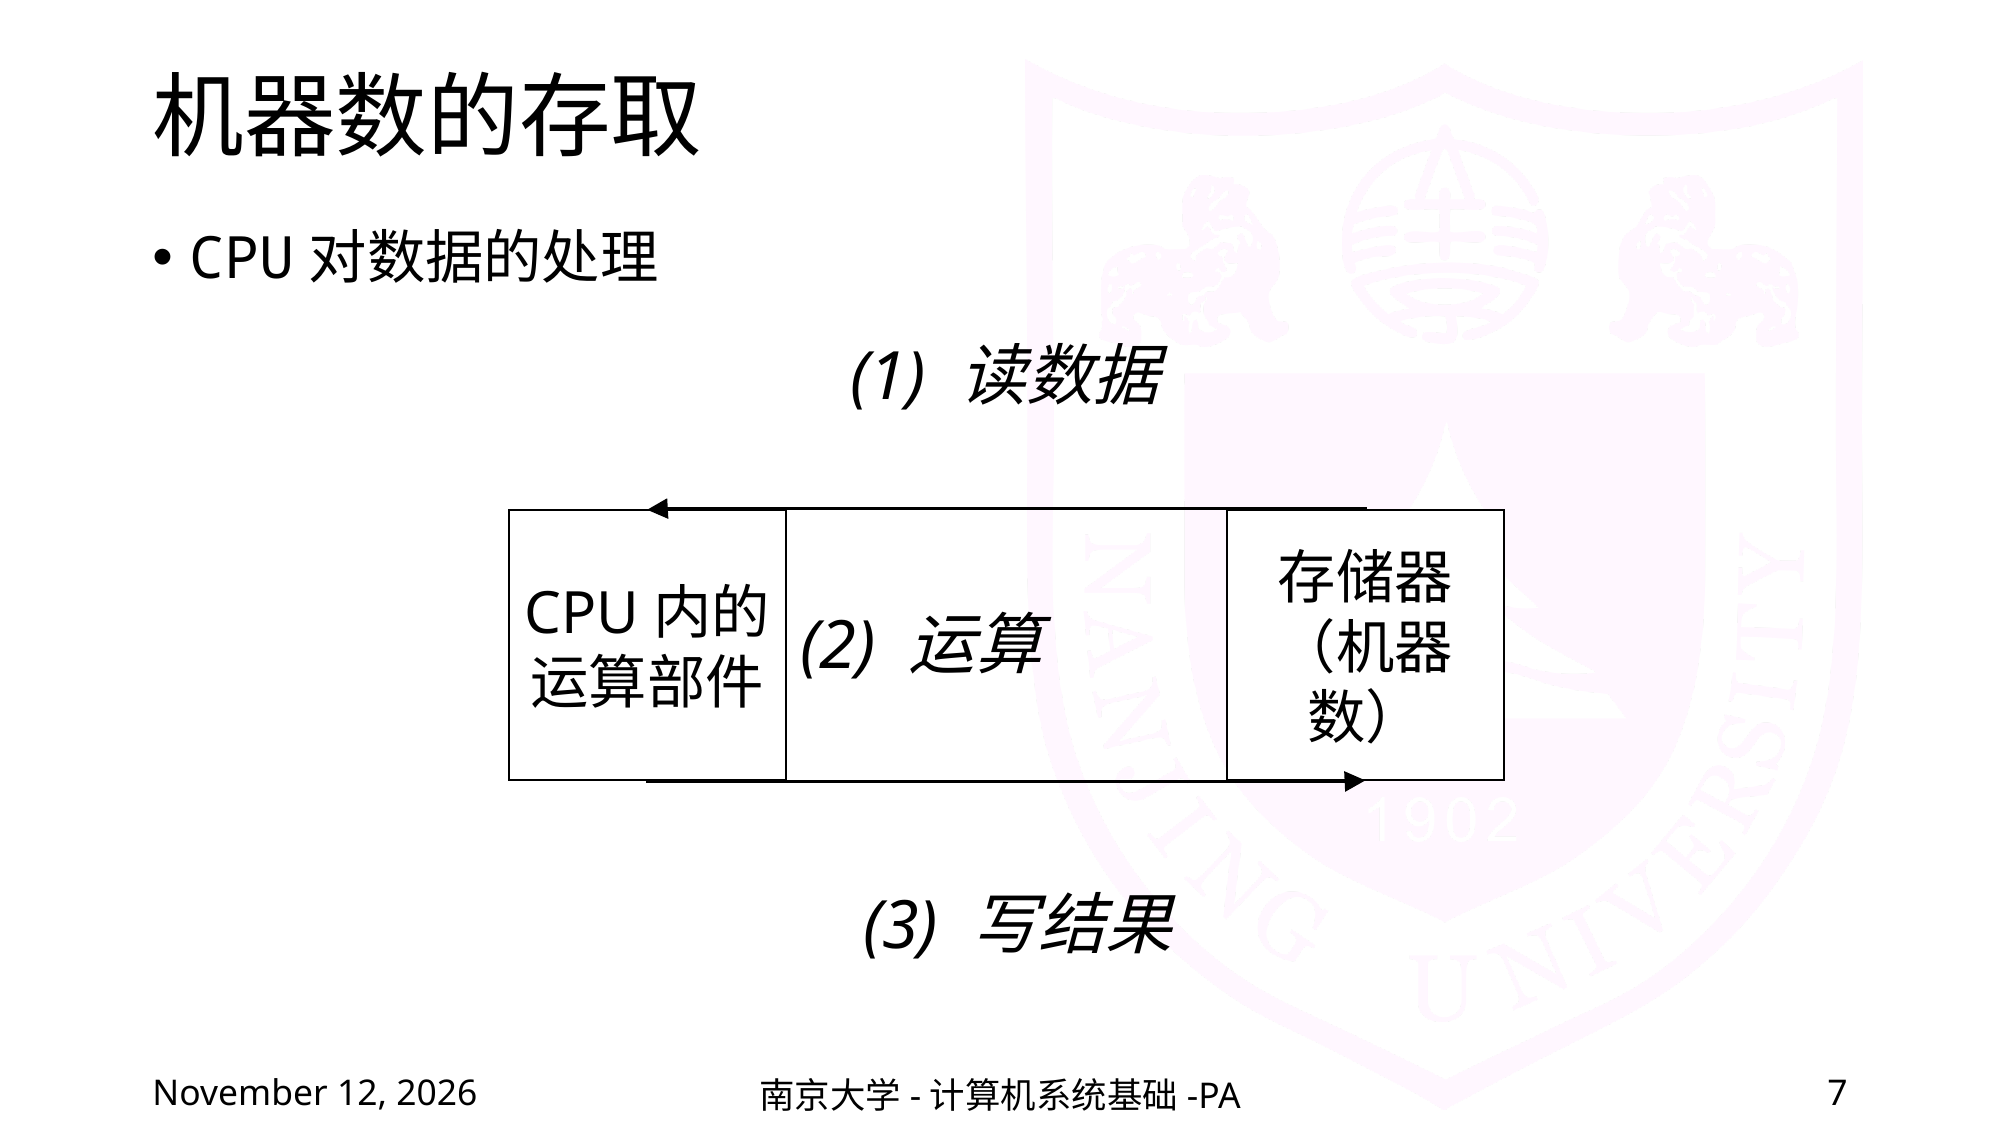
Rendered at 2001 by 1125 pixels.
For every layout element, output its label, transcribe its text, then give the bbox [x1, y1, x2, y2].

text_box (1) 读数据 [836, 325, 1006, 421]
text_box 存储器 （机器数） [1226, 509, 1505, 781]
text_box CPU内的运算部件 [508, 509, 787, 781]
text_box (2) 运算 [1009, 594, 1104, 690]
text_box (3) 写结果 [1009, 874, 1227, 970]
text_box (3) 写结果 [848, 874, 1006, 970]
text_box (2) 运算 [785, 594, 1006, 690]
slide_number 7 [1412, 1064, 1863, 1125]
footer 南京大学-计算机系统基础-PA [662, 1064, 1006, 1125]
title 机器数的存取 [137, 59, 1863, 181]
list CPU对数据的处理 [137, 221, 706, 342]
text_box (1) 读数据 [1009, 325, 1309, 421]
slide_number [137, 1064, 588, 1125]
footer 南京大学-计算机系统基础-PA [1009, 1064, 1338, 1125]
